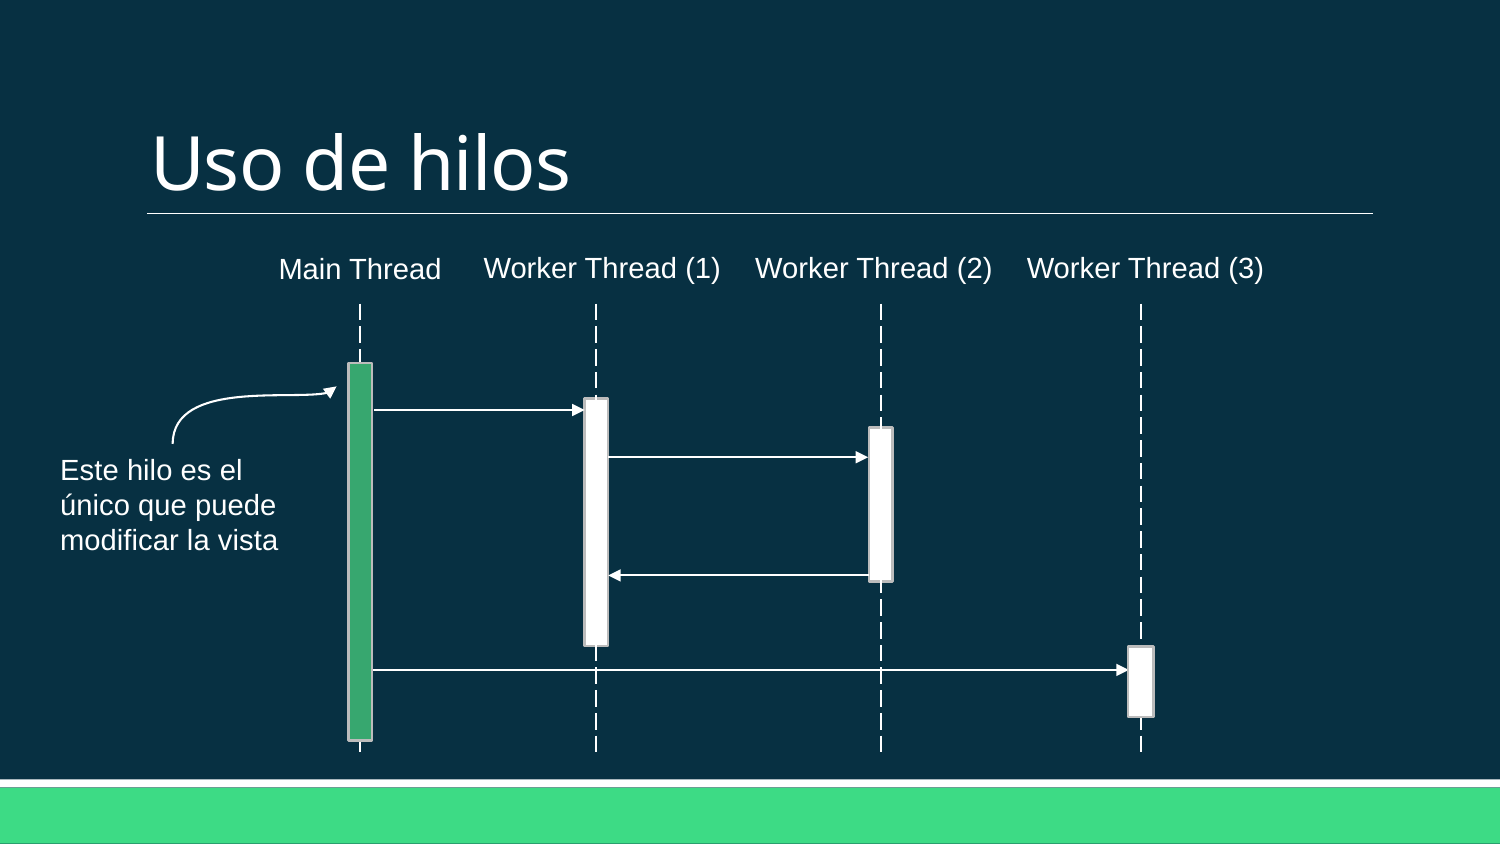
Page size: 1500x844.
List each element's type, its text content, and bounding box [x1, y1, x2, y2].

text_box [1149, 645, 1155, 718]
text_box [583, 397, 593, 647]
text_box [347, 362, 356, 742]
title Uso de hilos [135, 35, 1373, 214]
text_box [1127, 645, 1137, 718]
text_box [868, 426, 877, 583]
text_box Worker Thread (2) [738, 242, 1009, 292]
text_box Este hilo es el único que puede modificar la vista [45, 443, 300, 564]
text_box Worker Thread (1) [466, 242, 738, 292]
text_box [225, 332, 284, 498]
text_box Main Thread [242, 243, 479, 293]
text_box Worker Thread (3) [1009, 242, 1282, 292]
